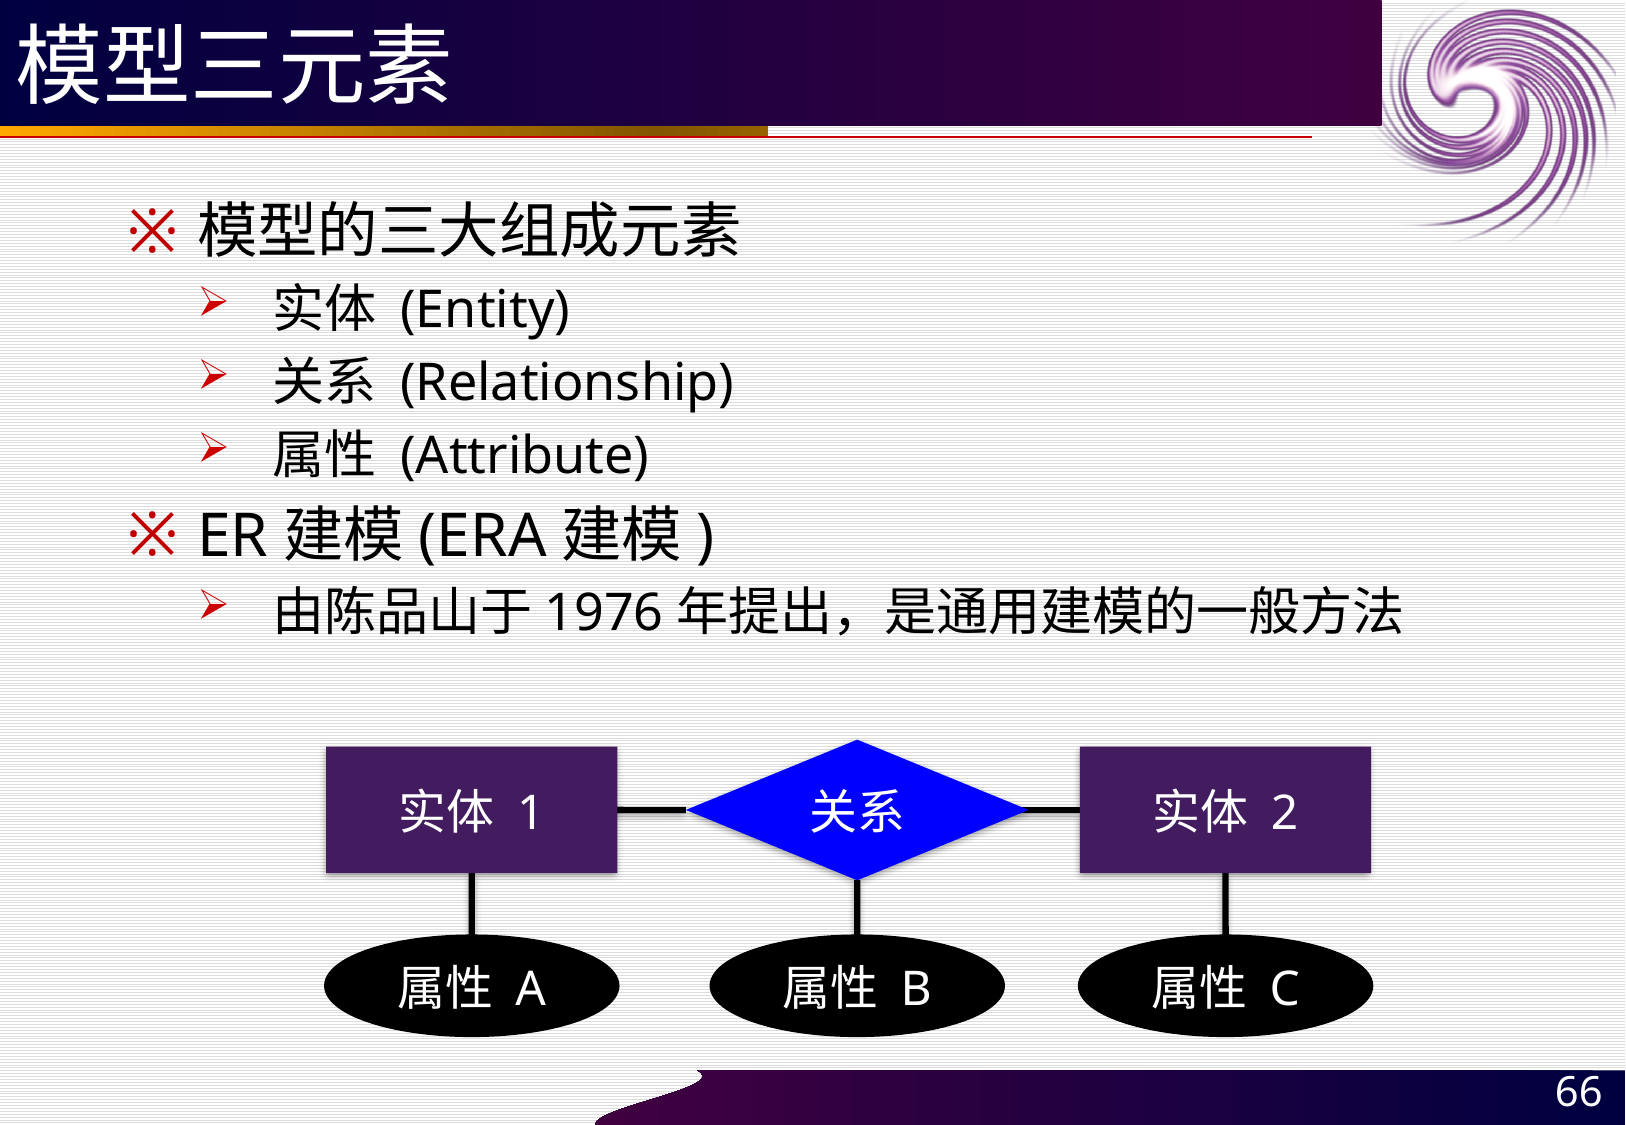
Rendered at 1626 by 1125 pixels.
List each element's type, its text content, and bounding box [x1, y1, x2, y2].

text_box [325, 739, 1372, 1036]
list 模型的三大组成元素 实体 (Entity) 关系 (Relationship) 属性 (Attribute) ER建模(ERA建模) 由陈品山于1976年提出，是通用建模的一般方法 [100, 184, 1568, 670]
title 模型三元素 [0, 0, 1382, 126]
picture [1362, 0, 1616, 244]
slide_number 66 [1474, 1069, 1619, 1125]
